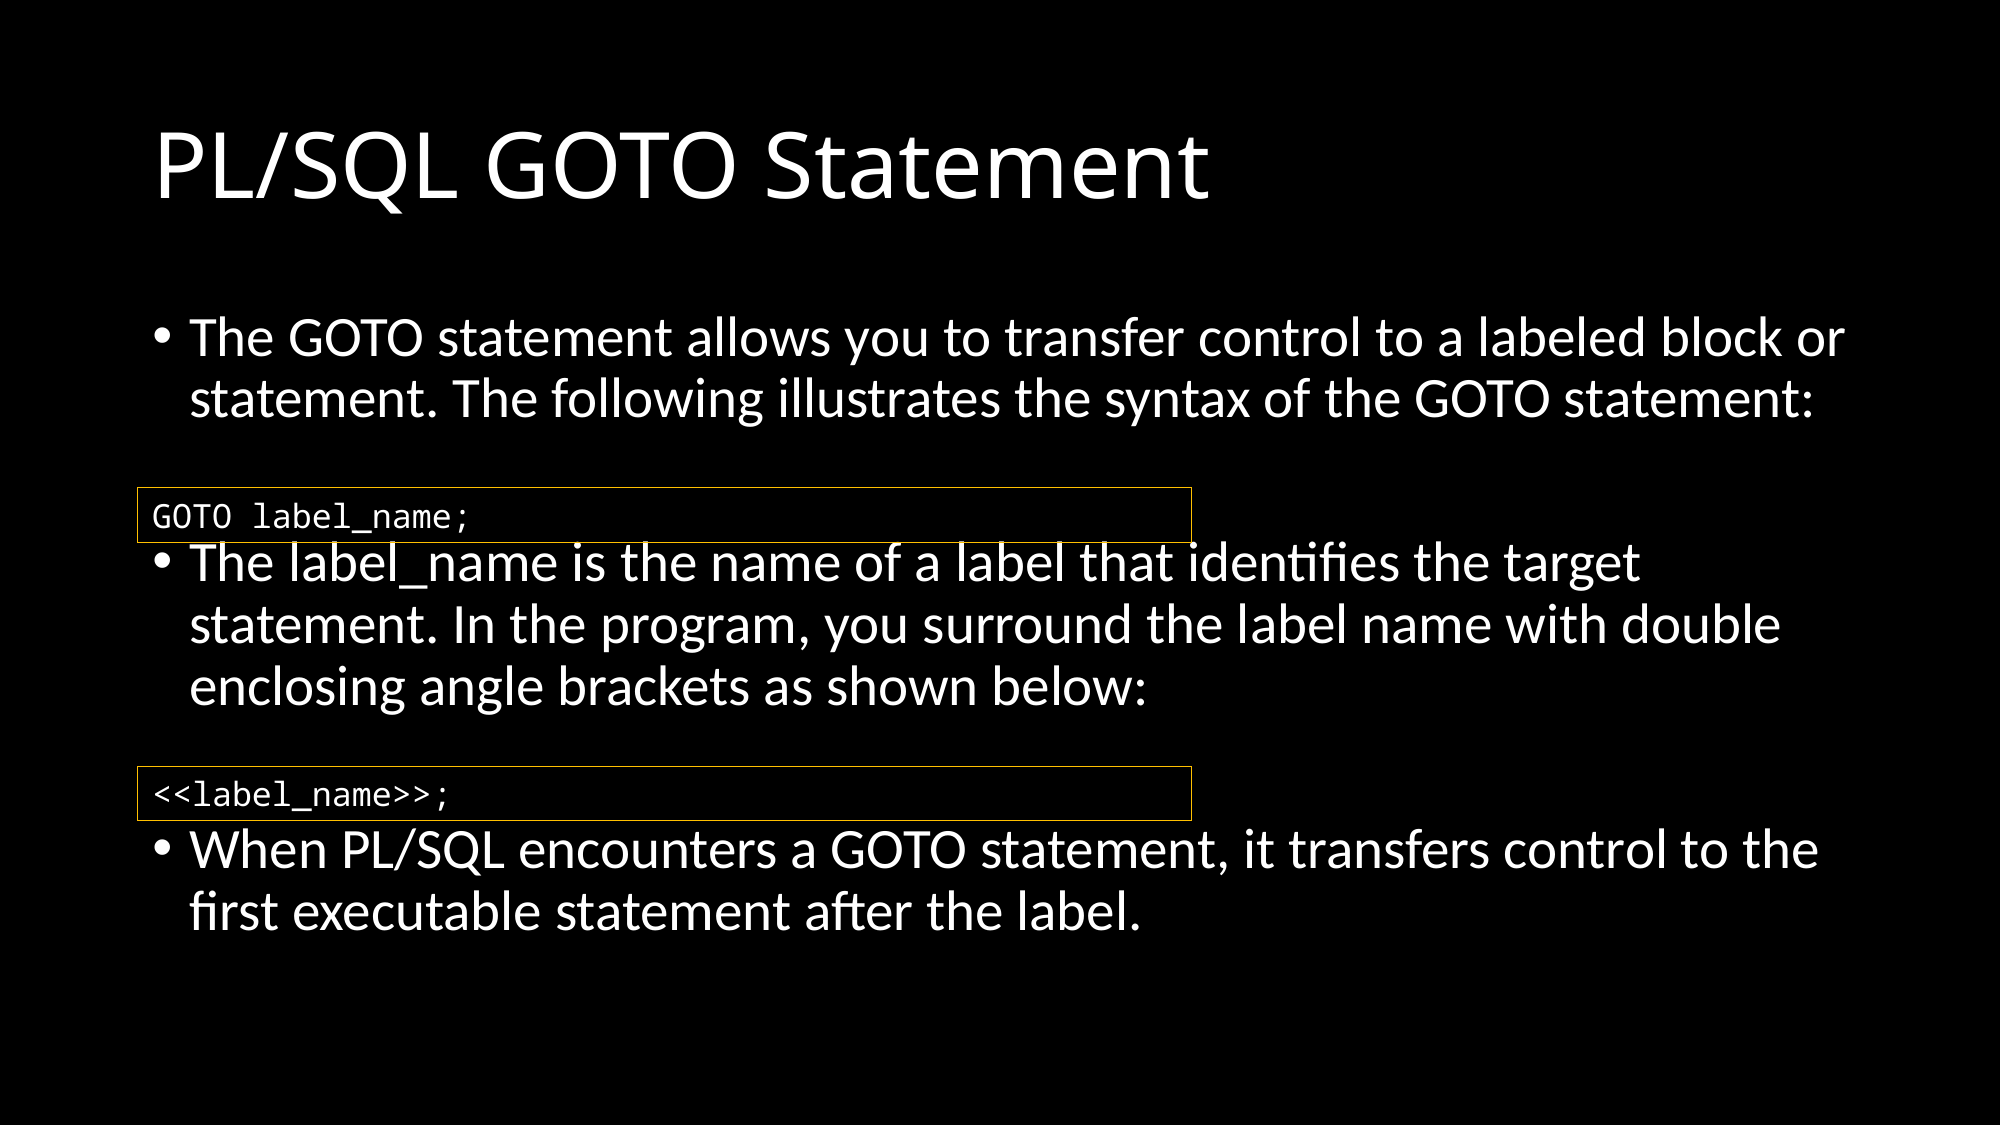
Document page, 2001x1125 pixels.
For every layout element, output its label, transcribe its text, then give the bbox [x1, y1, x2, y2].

list The GOTO statement allows you to transfer control to a labeled block or statement. The following illustrates the syntax of the GOTO statement: The label_name is the name of a label that identifies the target statement. In the program, you surround the label name with double enclosing angle brackets as shown below: When PL/SQL encounters a GOTO statement, it transfers control to the first executable statement after the label. [137, 299, 1863, 1014]
text_box GOTO label_name; [137, 487, 1192, 543]
text_box <<label_name>>; [137, 766, 1192, 821]
title PL/SQL GOTO Statement [137, 59, 1863, 278]
